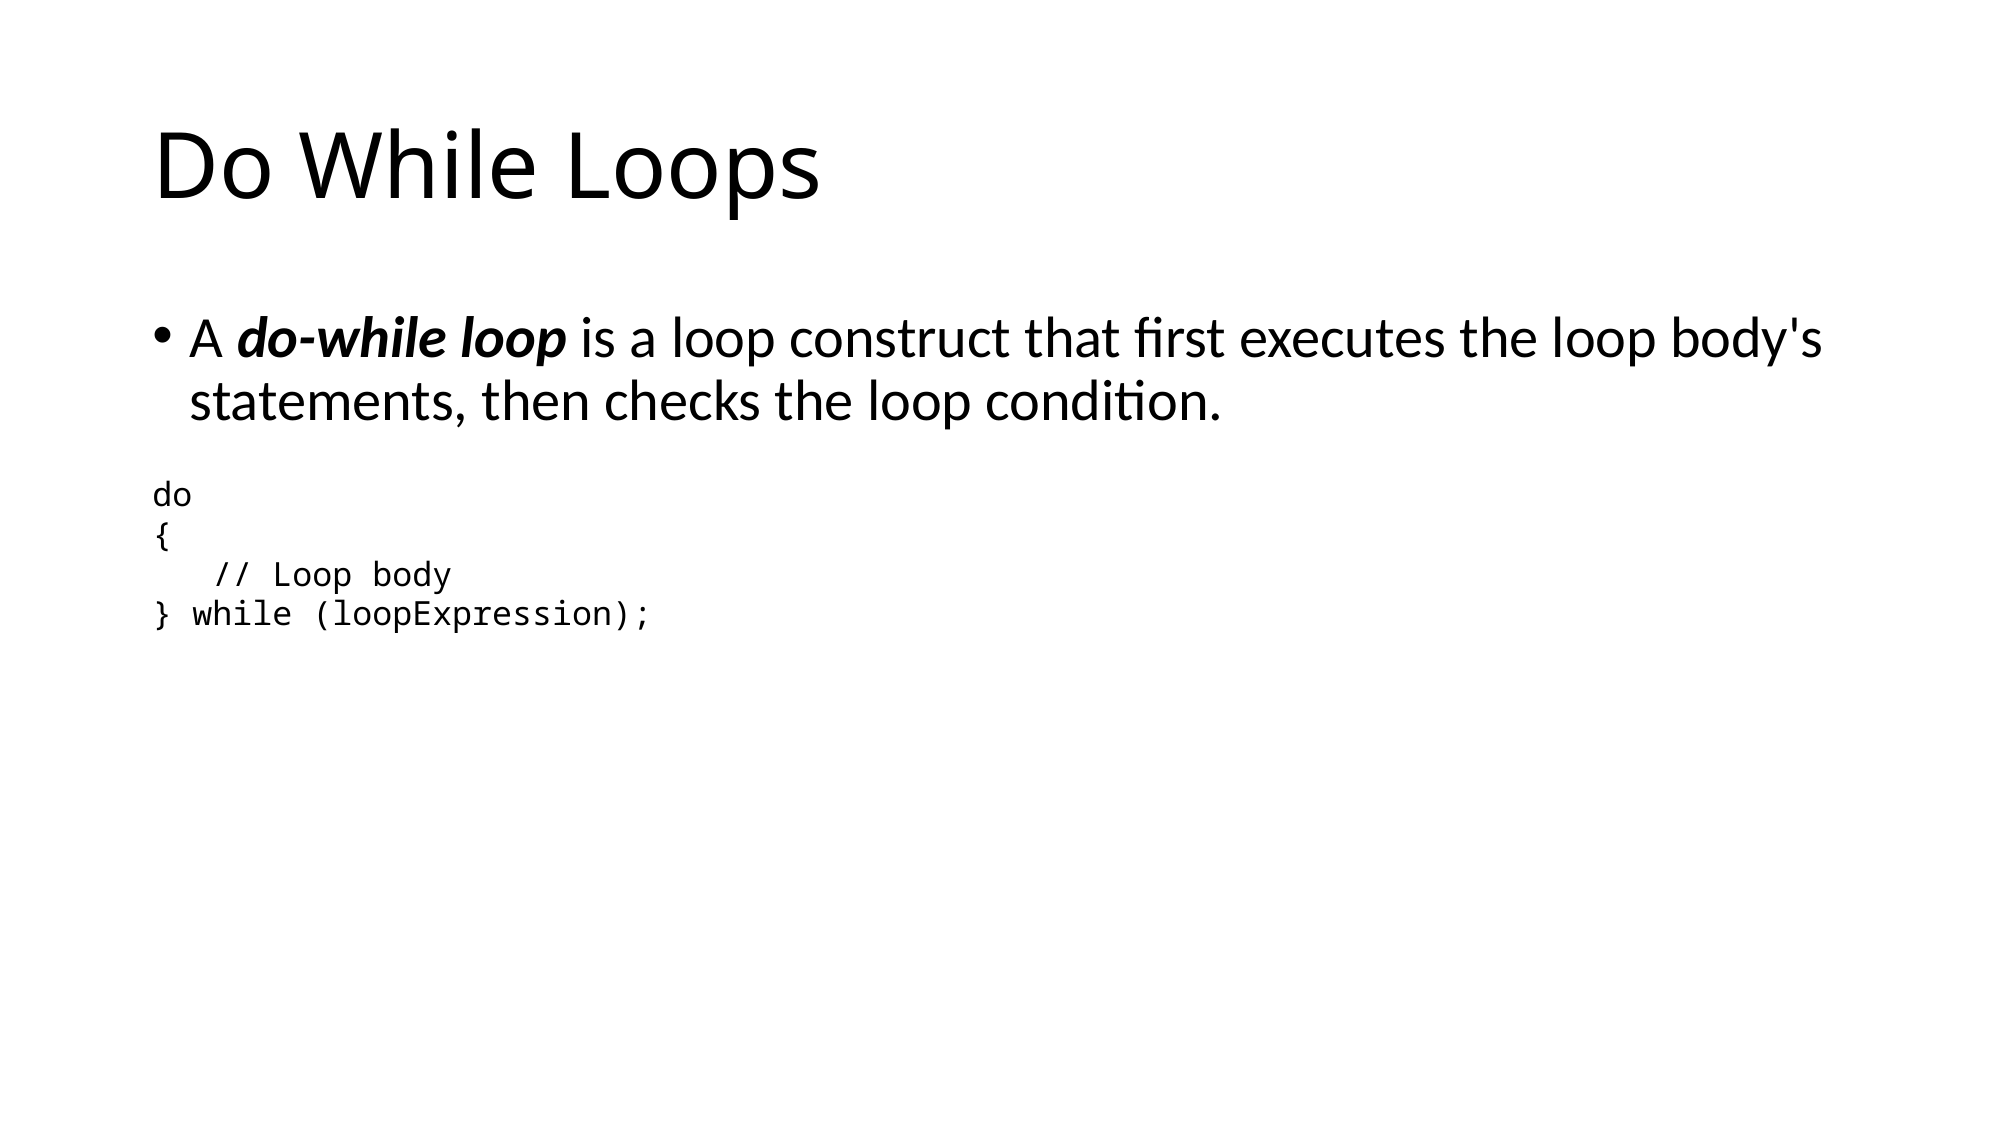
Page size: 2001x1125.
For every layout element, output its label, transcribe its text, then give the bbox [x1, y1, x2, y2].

title Do While Loops [137, 59, 1863, 278]
list A do-while loop is a loop construct that first executes the loop body's statements, then checks the loop condition. do { // Loop body } while (loopExpression); [137, 299, 1863, 1014]
